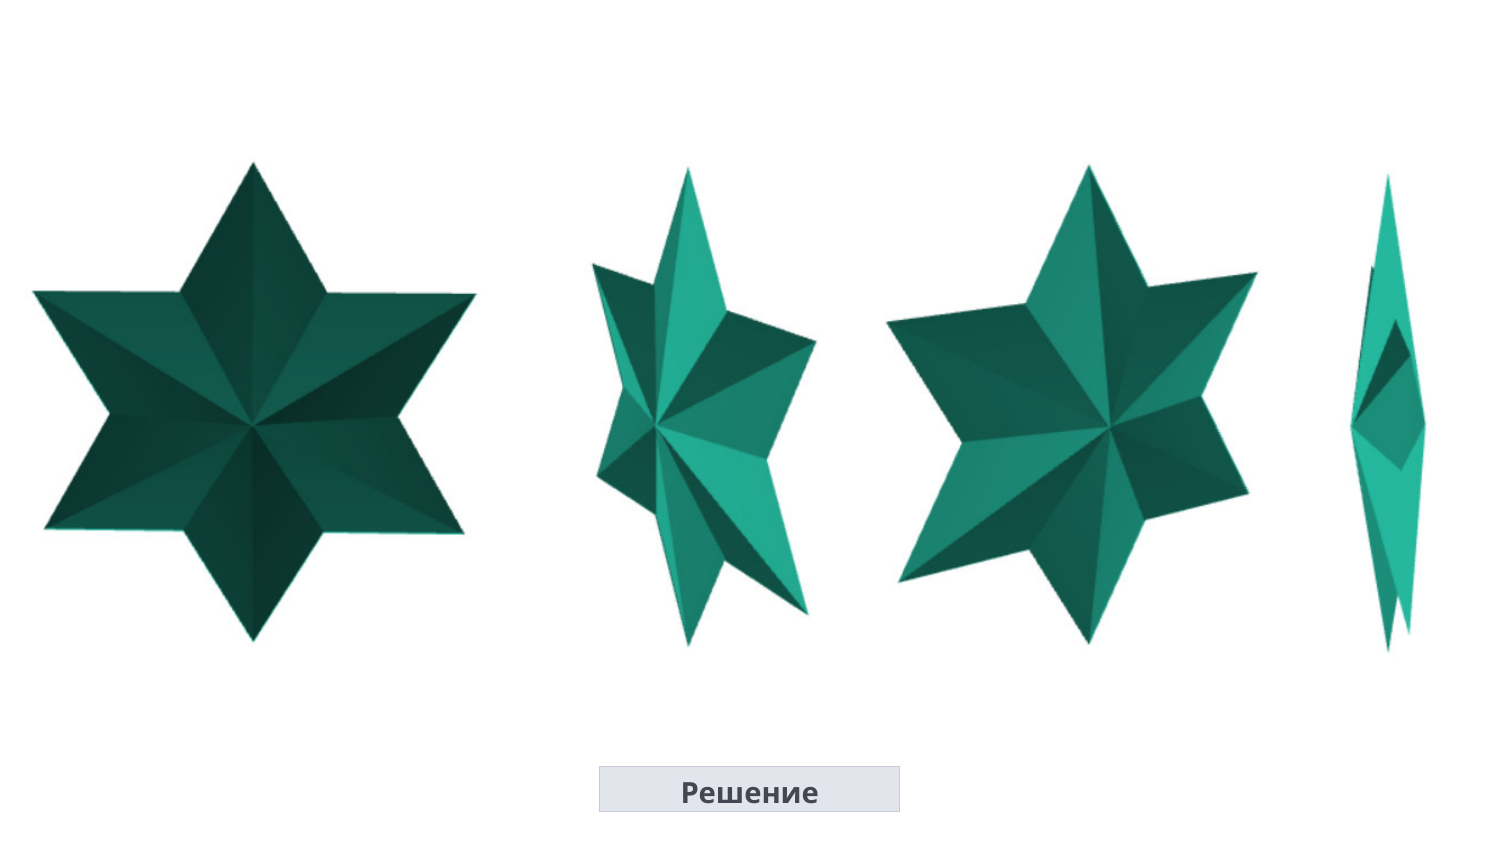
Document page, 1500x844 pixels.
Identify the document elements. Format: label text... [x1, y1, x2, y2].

picture [876, 161, 1264, 658]
picture [1324, 151, 1458, 670]
picture [14, 154, 504, 667]
picture [576, 161, 831, 657]
text_box Решение [599, 766, 900, 812]
